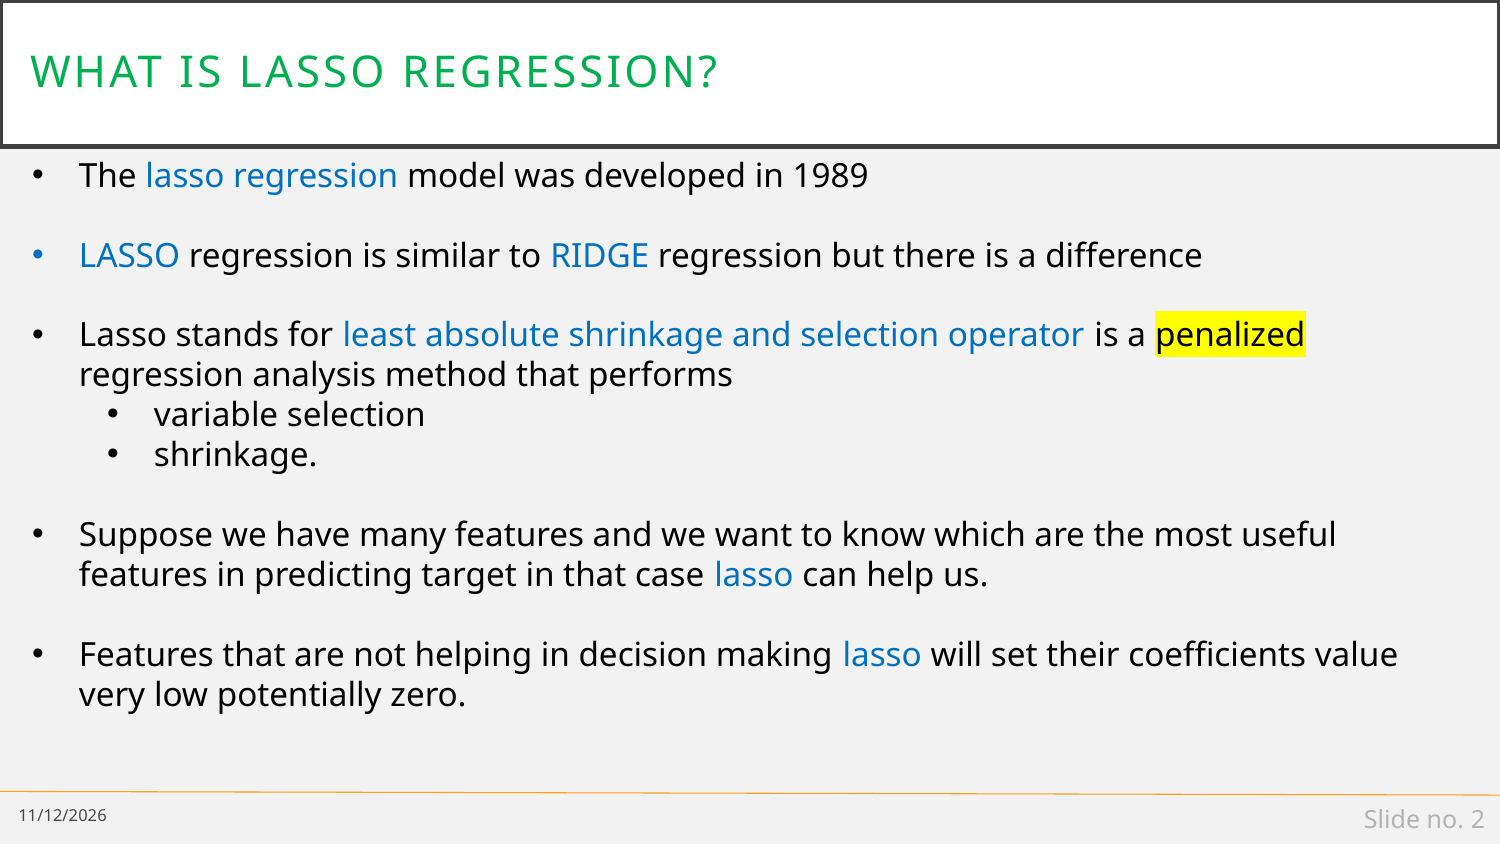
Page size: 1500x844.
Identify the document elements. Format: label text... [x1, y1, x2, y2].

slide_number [0, 796, 122, 837]
slide_number Slide no. 2 [1162, 797, 1500, 843]
text_box The lasso regression model was developed in 1989 LASSO regression is similar to RIDGE regression but there is a difference Lasso stands for least absolute shrinkage and selection operator is a penalized regression analysis method that performs variable selection shrinkage. Suppose we have many features and we want to know which are the most useful features in predicting target in that case lasso can help us. Features that are not helping in decision making lasso will set their coefficients value very low potentially zero. [17, 146, 1467, 801]
title What is LASSO regression? [0, 0, 1500, 149]
